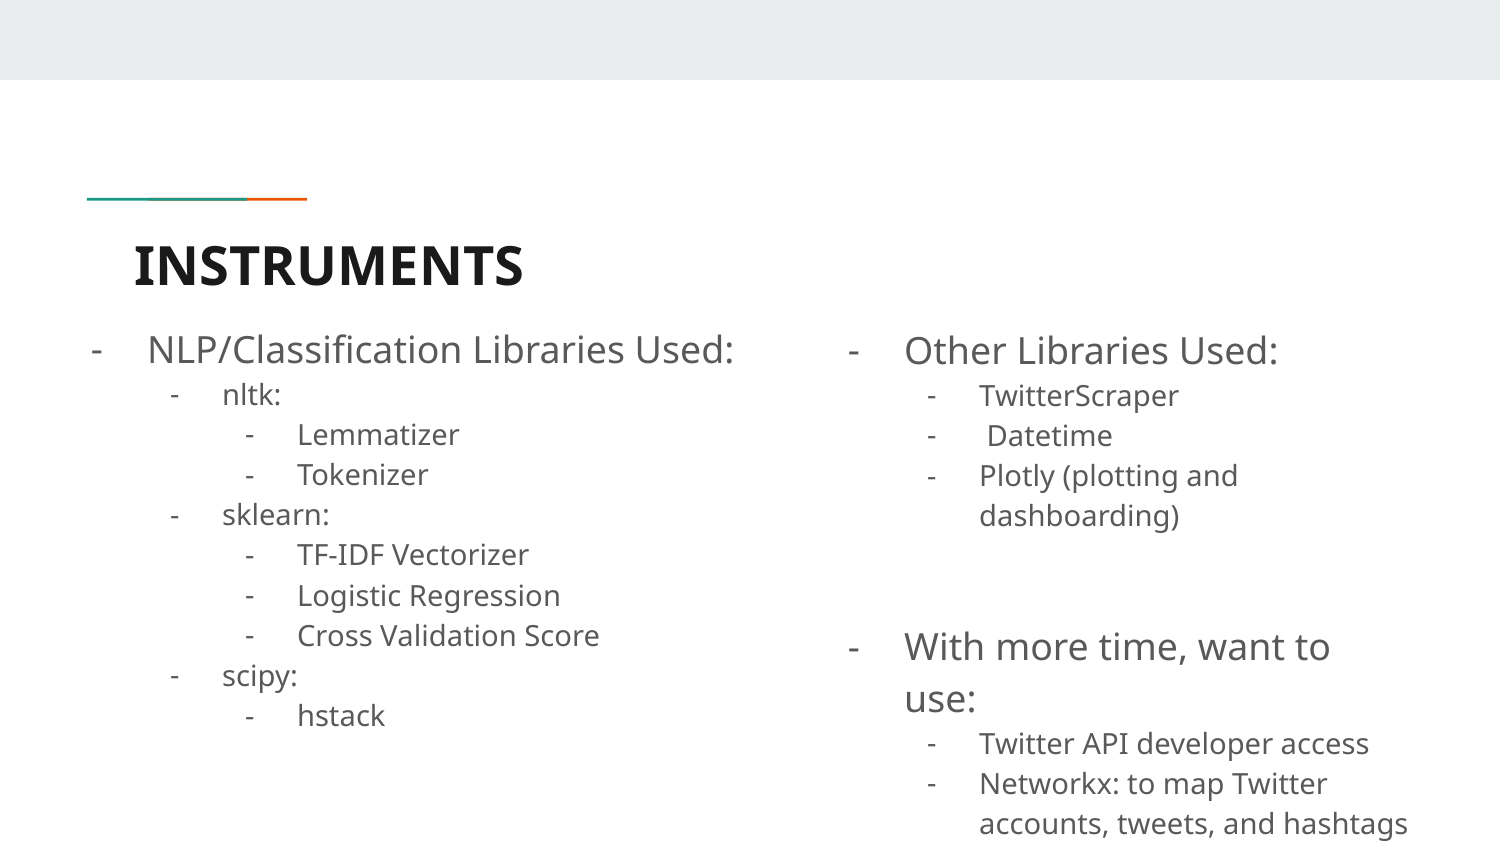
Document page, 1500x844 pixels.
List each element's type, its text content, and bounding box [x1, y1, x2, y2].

list Other Libraries Used: TwitterScraper Datetime Plotly (plotting and dashboarding) With more time, want to use: Twitter API developer access Networkx: to map Twitter accounts, tweets, and hashtags [814, 305, 1427, 778]
list NLP/Classification Libraries Used: nltk: Lemmatizer Tokenizer sklearn: TF-IDF Vectorizer Logistic Regression Cross Validation Score scipy: hstack [57, 304, 795, 743]
title INSTRUMENTS [119, 216, 1381, 305]
